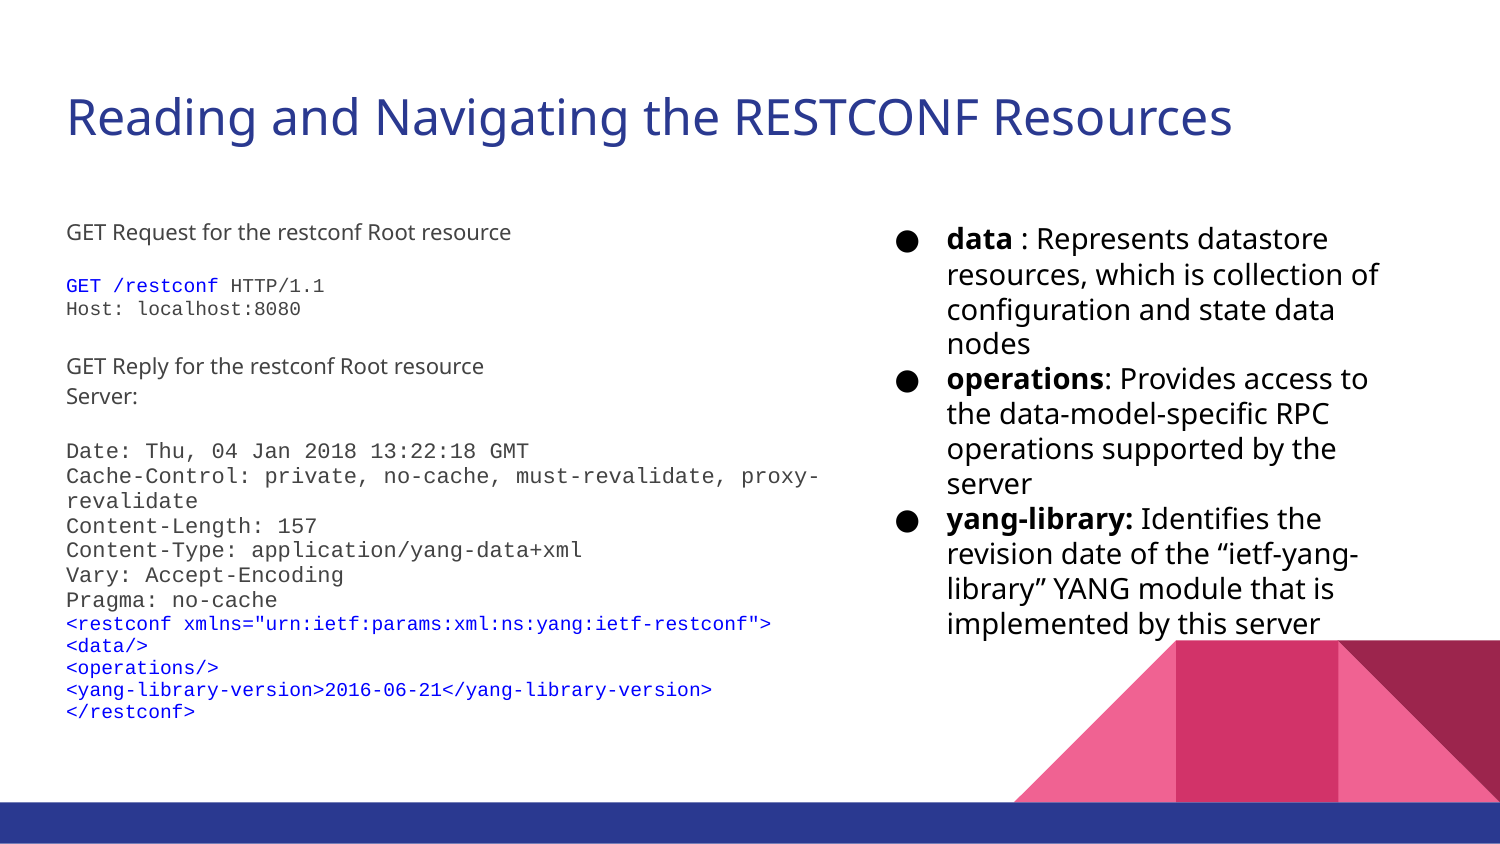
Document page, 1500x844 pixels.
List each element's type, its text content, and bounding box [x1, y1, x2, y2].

list GET Request for the restconf Root resource GET /restconf HTTP/1.1 Host: localhost:8080 GET Reply for the restconf Root resource Server: Date: Thu, 04 Jan 2018 13:22:18 GMT Cache-Control: private, no-cache, must-revalidate, proxy-revalidate Content-Length: 157 Content-Type: application/yang-data+xml Vary: Accept-Encoding Pragma: no-cache <restconf xmlns="urn:ietf:params:xml:ns:yang:ietf-restconf"> <data/> <operations/> <yang-library-version>2016-06-21</yang-library-version> </restconf> [51, 201, 857, 750]
text_box data : Represents datastore resources, which is collection of configuration and state data nodes operations: Provides access to the data-model-specific RPC operations supported by the server yang-library: Identifies the revision date of the “ietf-yang-library” YANG module that is implemented by this server [856, 205, 1431, 656]
title Reading and Navigating the RESTCONF Resources [51, 67, 1449, 167]
